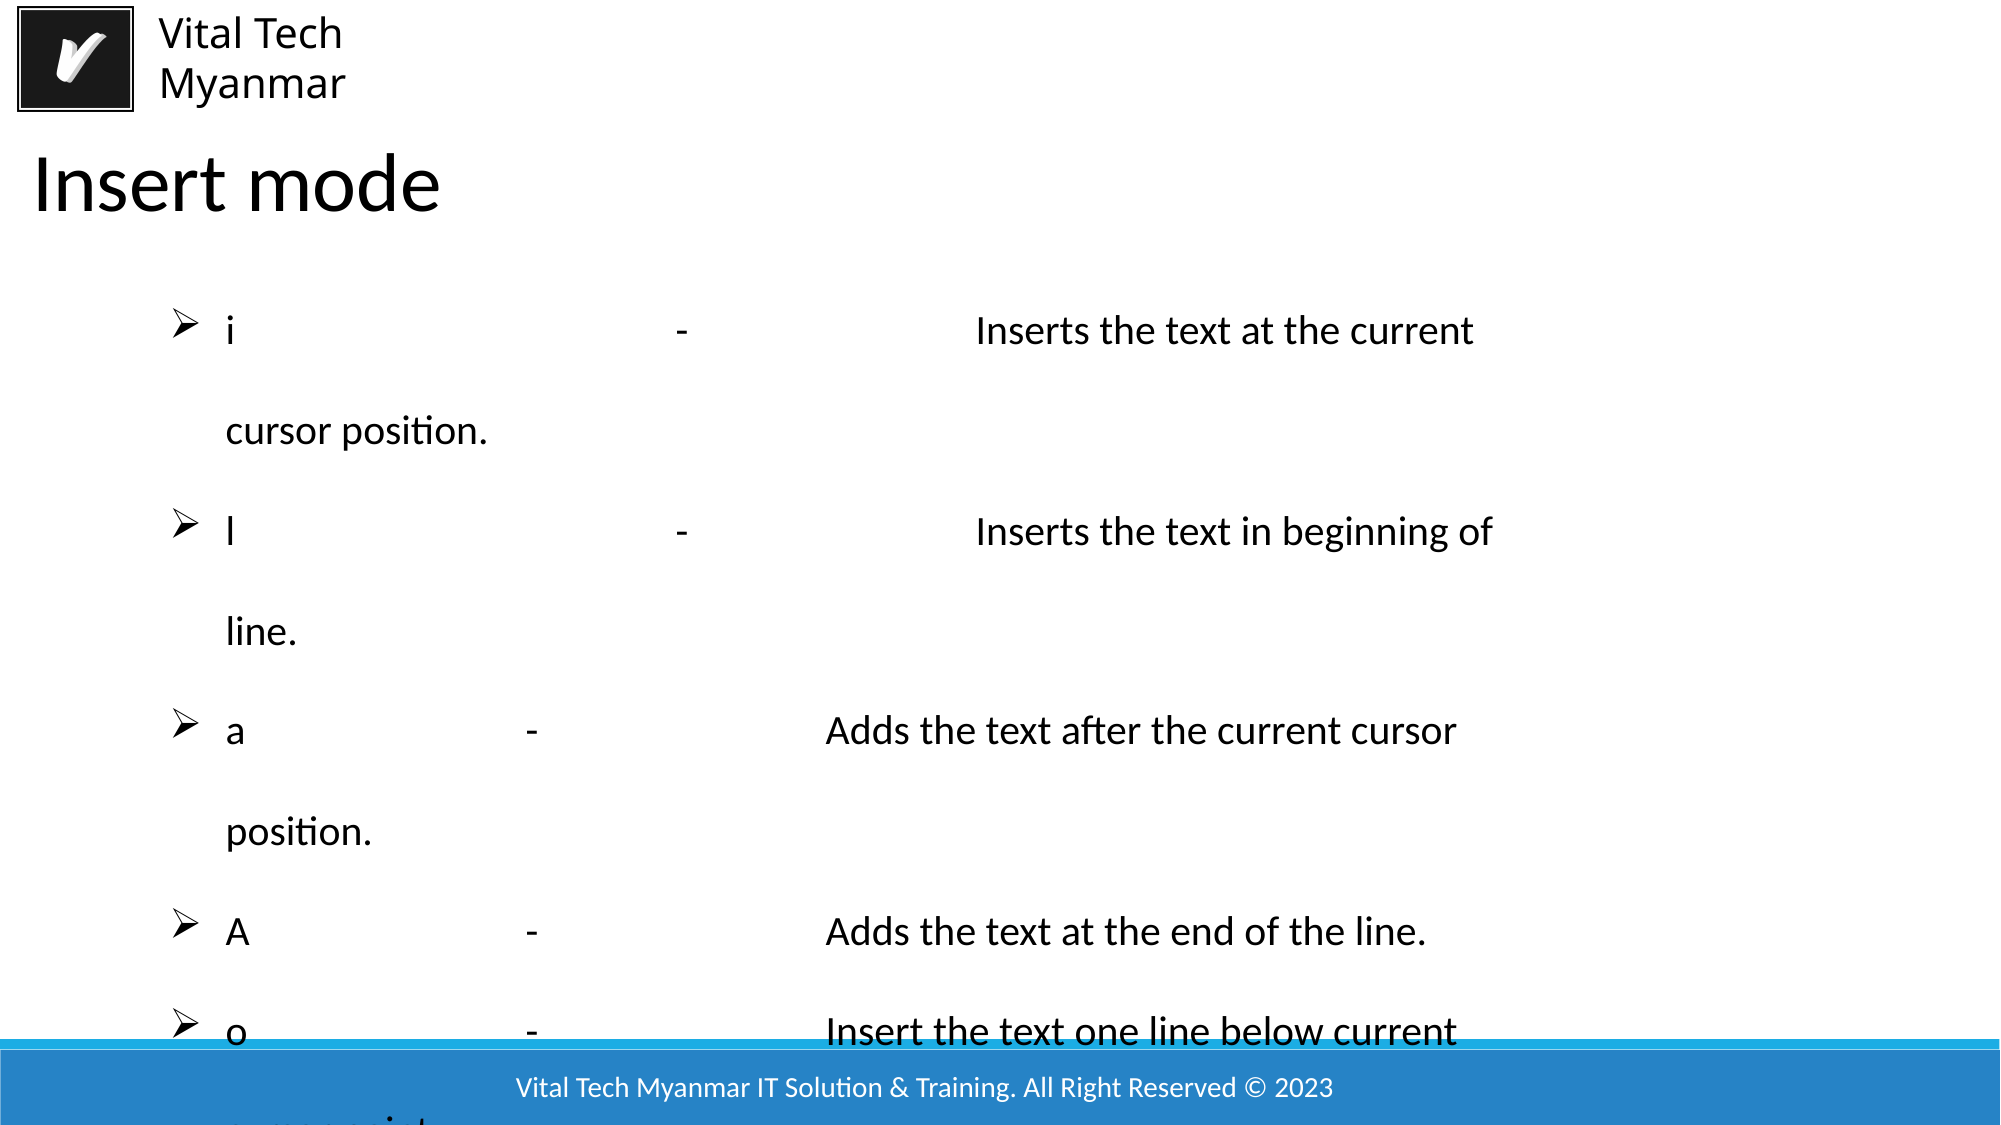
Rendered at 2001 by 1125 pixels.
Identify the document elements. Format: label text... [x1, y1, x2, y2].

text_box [16, 0, 386, 117]
text_box Insert mode [17, 120, 1495, 236]
text_box i - Inserts the text at the current cursor position. l - Inserts the text in beginning of line. a - Adds the text after the current cursor position. A - Adds the text at the end of the line. o - Insert the text one line below current cursor point. O - Insert the text one line above current cursor point. [154, 245, 1576, 1125]
